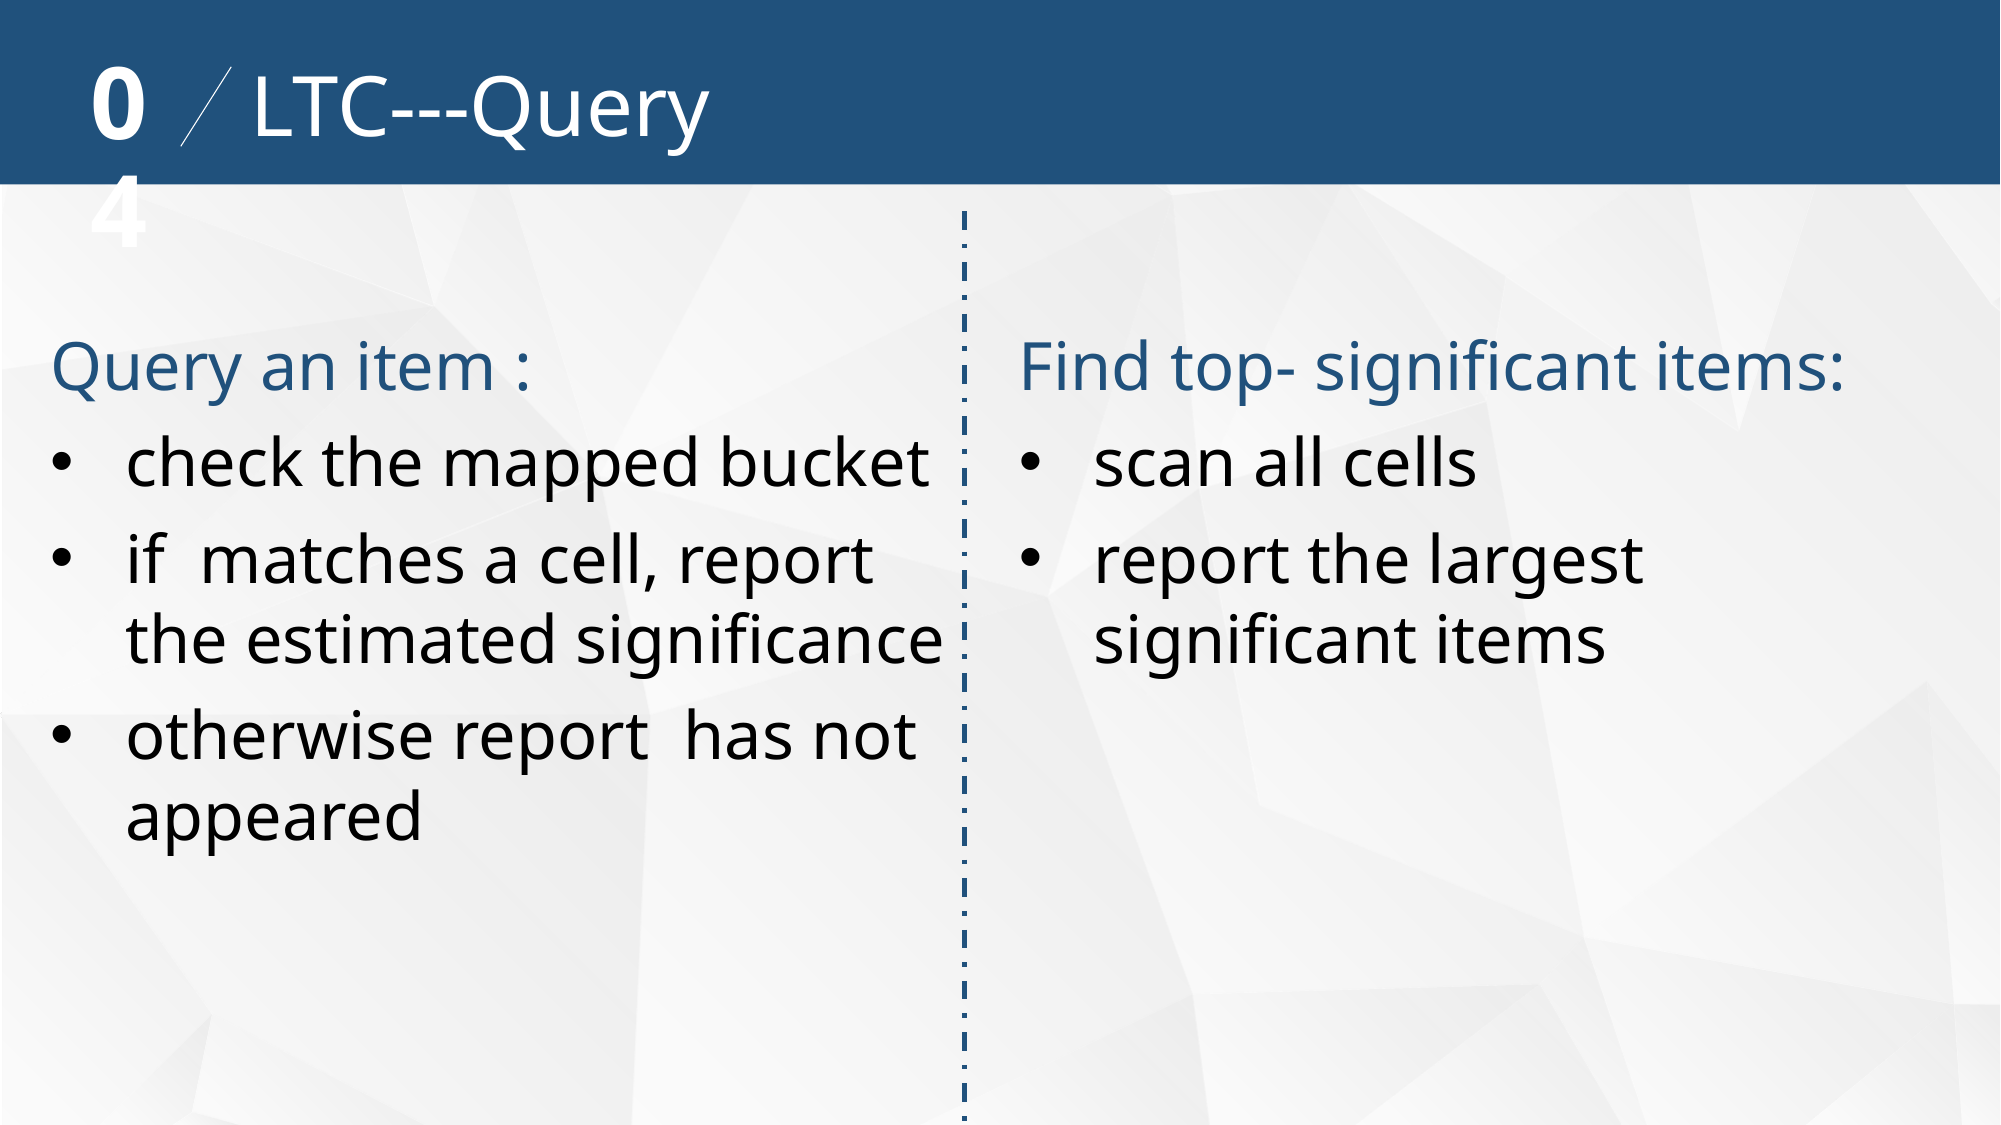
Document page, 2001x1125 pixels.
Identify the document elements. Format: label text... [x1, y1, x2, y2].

picture [0, 0, 2001, 1125]
list 04 [75, 45, 218, 212]
list LTC---Query [235, 57, 1827, 139]
